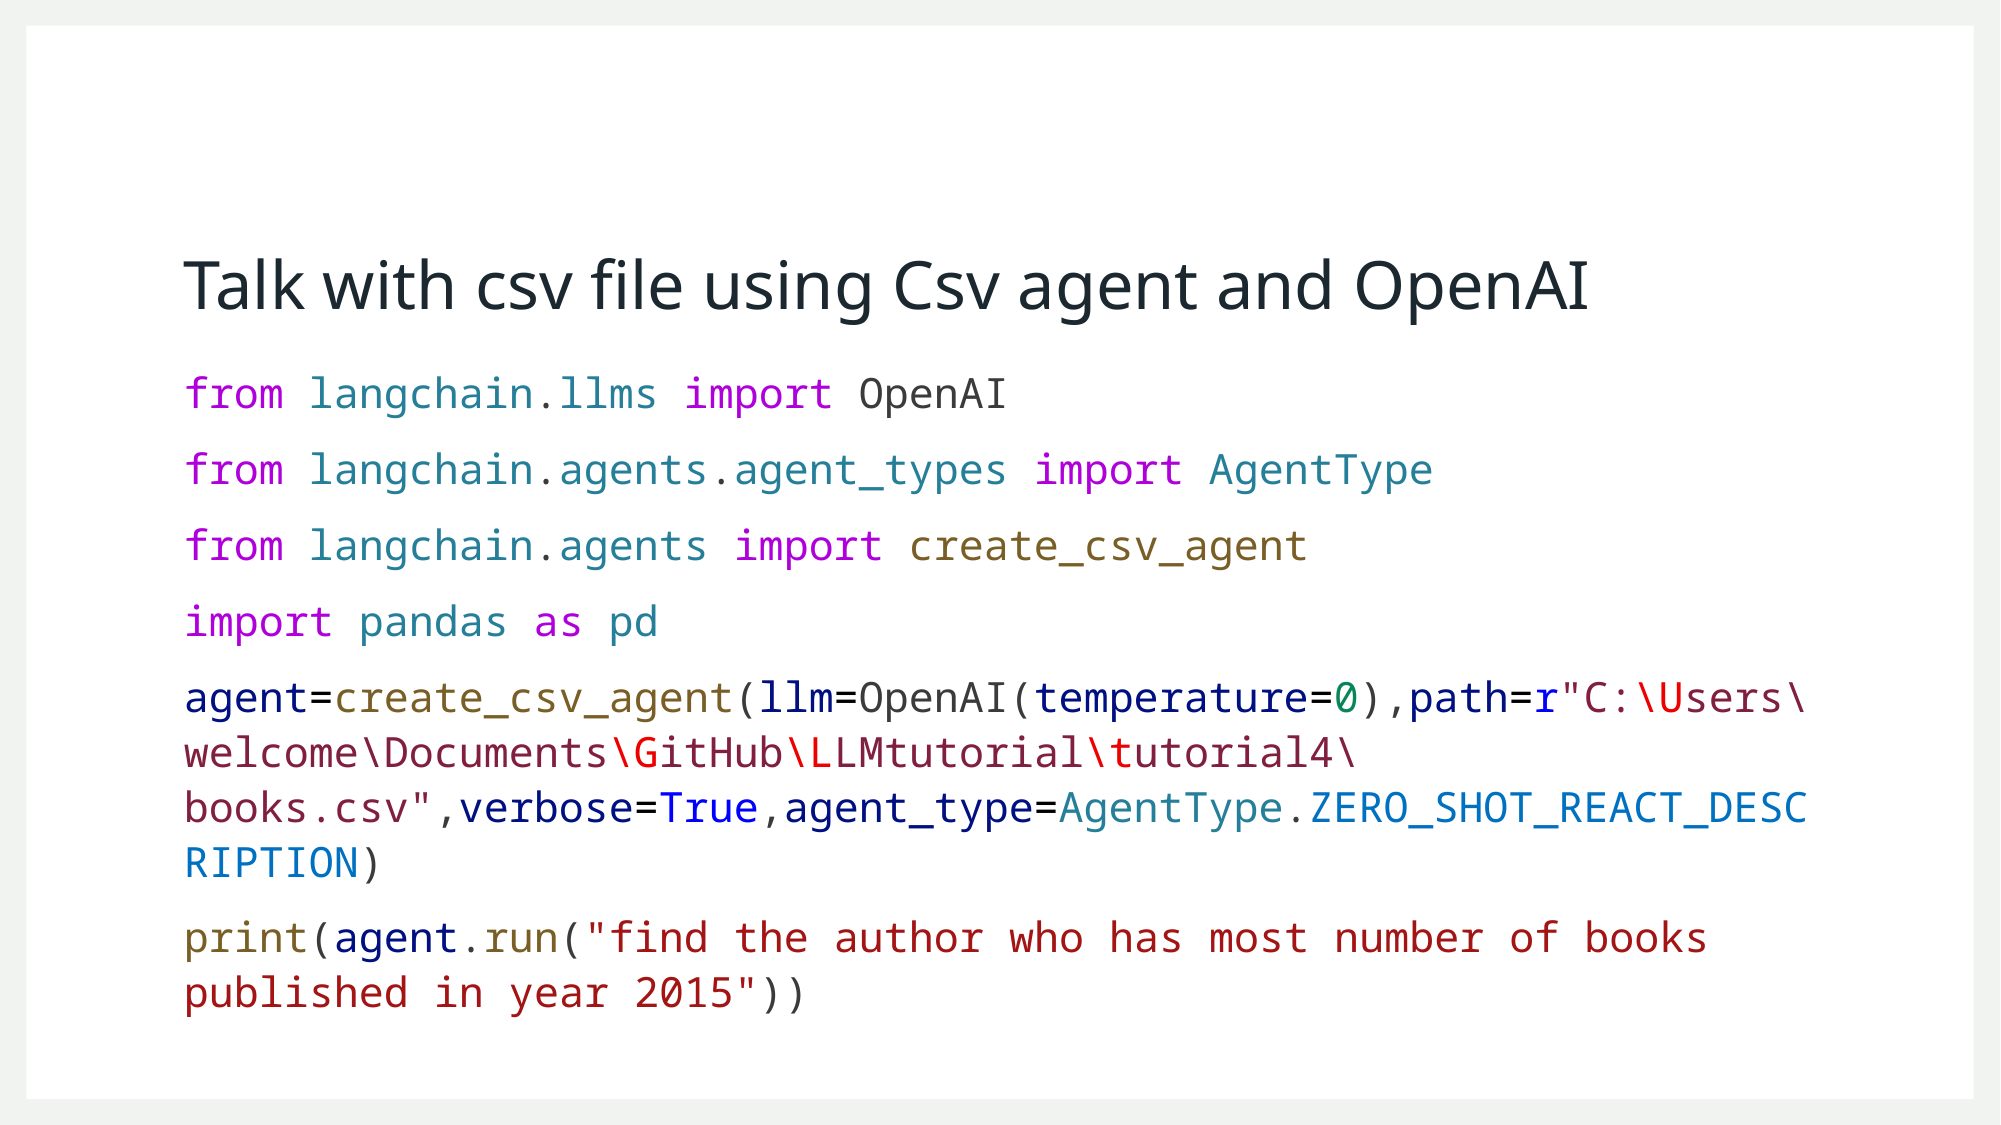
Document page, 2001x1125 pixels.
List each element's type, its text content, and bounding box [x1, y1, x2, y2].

list from langchain.llms import OpenAI from langchain.agents.agent_types import AgentType from langchain.agents import create_csv_agent import pandas as pd agent=create_csv_agent(llm=OpenAI(temperature=0),path=r"C:\Users\welcome\Documents\GitHub\LLMtutorial\tutorial4\books.csv",verbose=True,agent_type=AgentType.ZERO_SHOT_REACT_DESCRIPTION) print(agent.run("find the author who has most number of books published in year 2015")) [168, 354, 1832, 1006]
title Talk with csv file using Csv agent and OpenAI [168, 118, 1832, 331]
